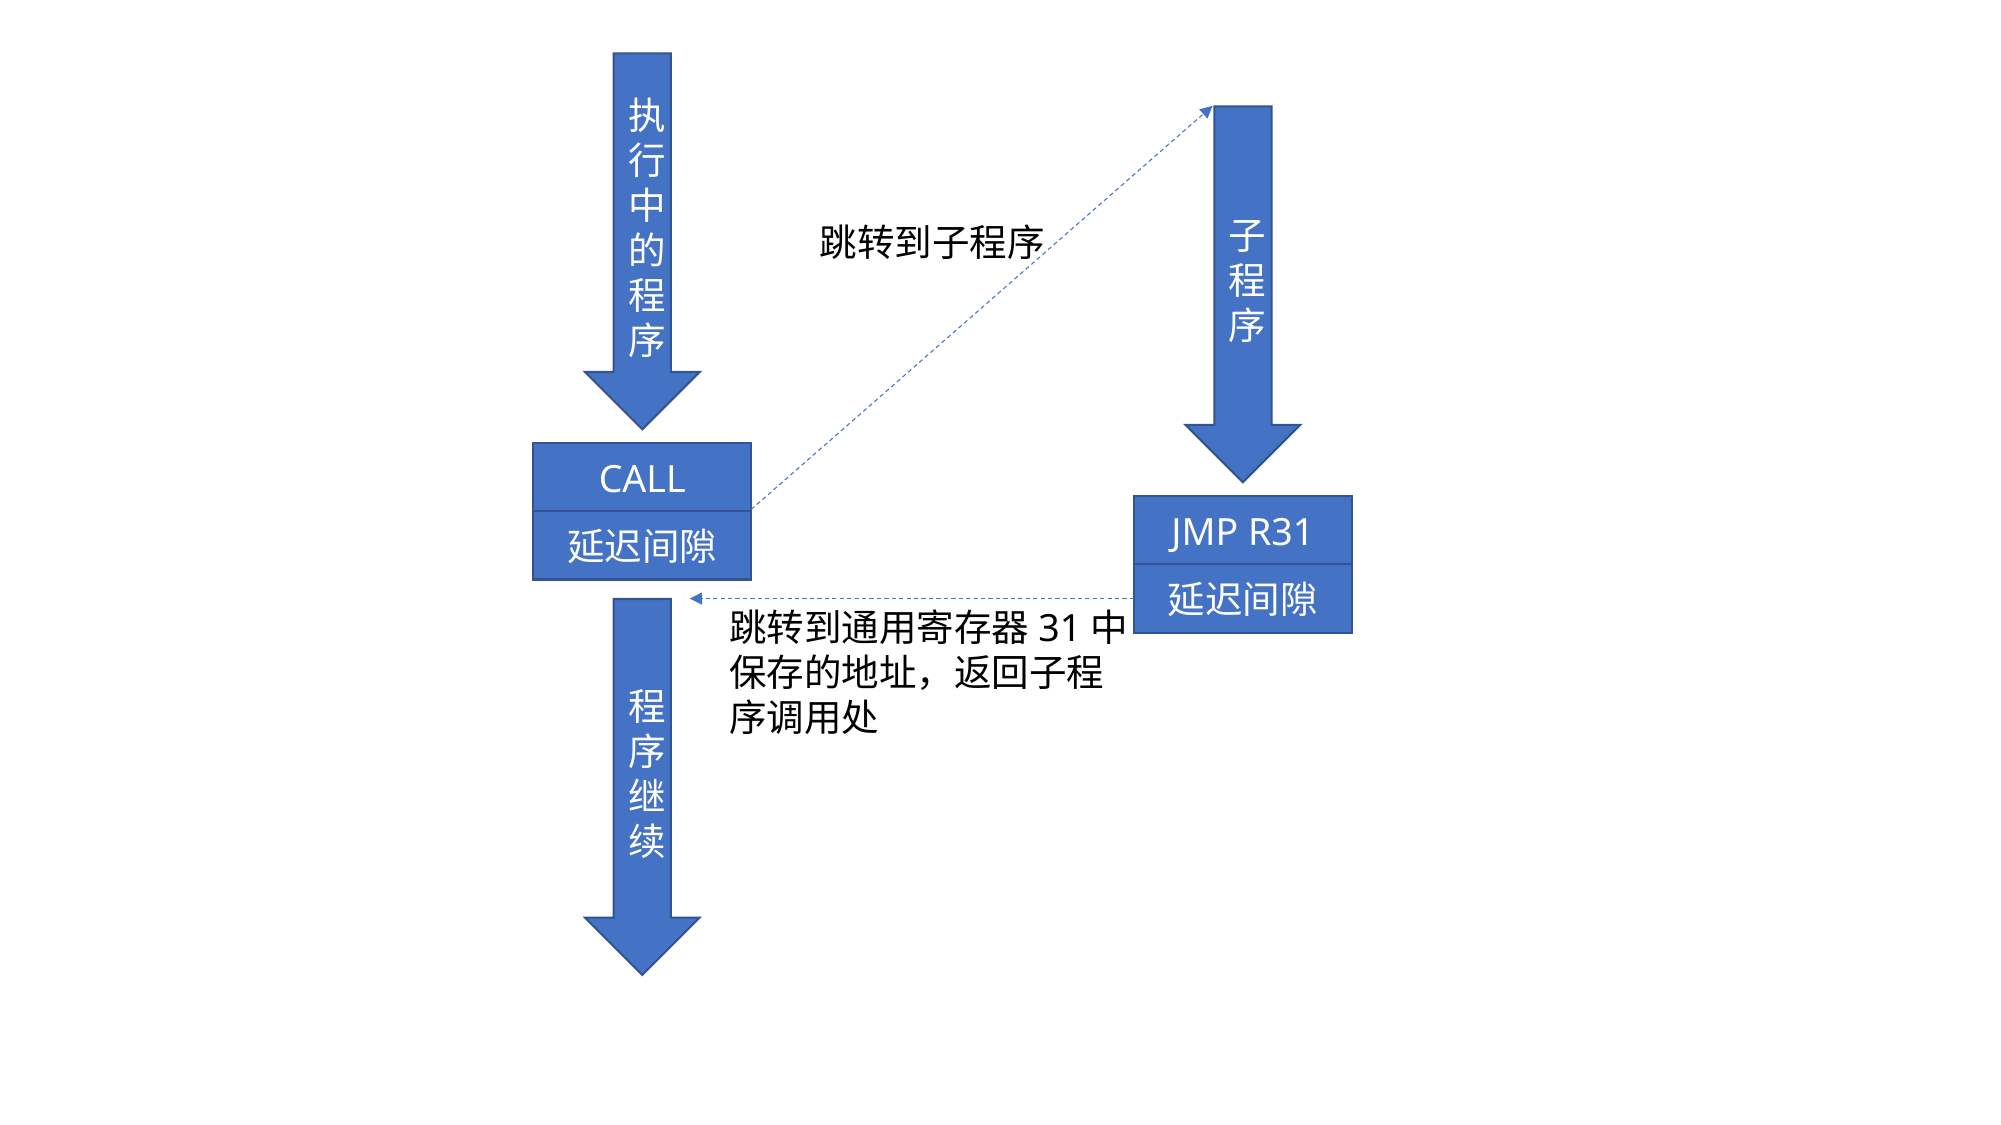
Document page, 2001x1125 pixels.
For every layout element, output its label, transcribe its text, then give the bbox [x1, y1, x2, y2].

text_box 延迟间隙 [1133, 563, 1353, 634]
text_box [751, 105, 1213, 510]
text_box CALL [532, 442, 751, 510]
text_box 延迟间隙 [532, 510, 752, 581]
text_box 跳转到通用寄存器31中 保存的地址，返回子程 序调用处 [714, 596, 1143, 747]
text_box 子程序 [1213, 105, 1303, 484]
text_box 执行中的程序 [582, 52, 703, 431]
text_box 程序继续 [582, 597, 703, 977]
text_box JMP R31 [1133, 495, 1353, 563]
